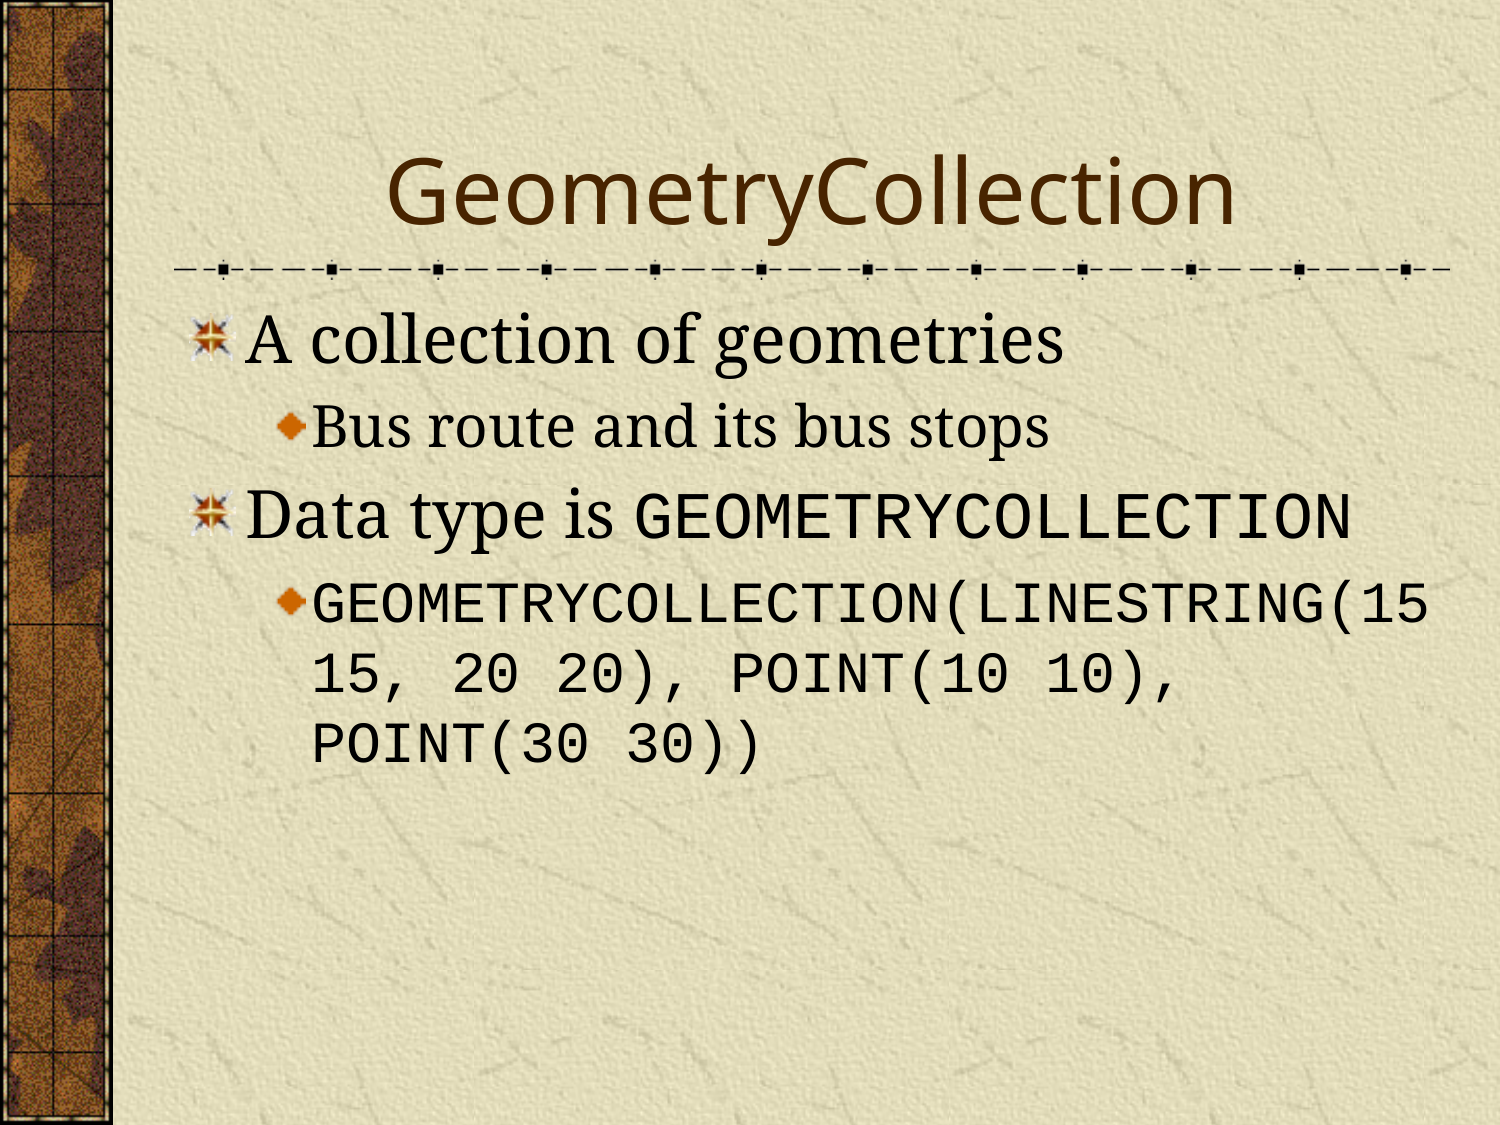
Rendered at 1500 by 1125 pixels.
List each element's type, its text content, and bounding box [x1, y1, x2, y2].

picture [0, 0, 1500, 1125]
title GeometryCollection [174, 62, 1451, 251]
list A collection of geometries Bus route and its bus stops Data type is GEOMETRYCOLLECTION GEOMETRYCOLLECTION(LINESTRING(15 15, 20 20), POINT(10 10), POINT(30 30)) [173, 289, 1449, 965]
